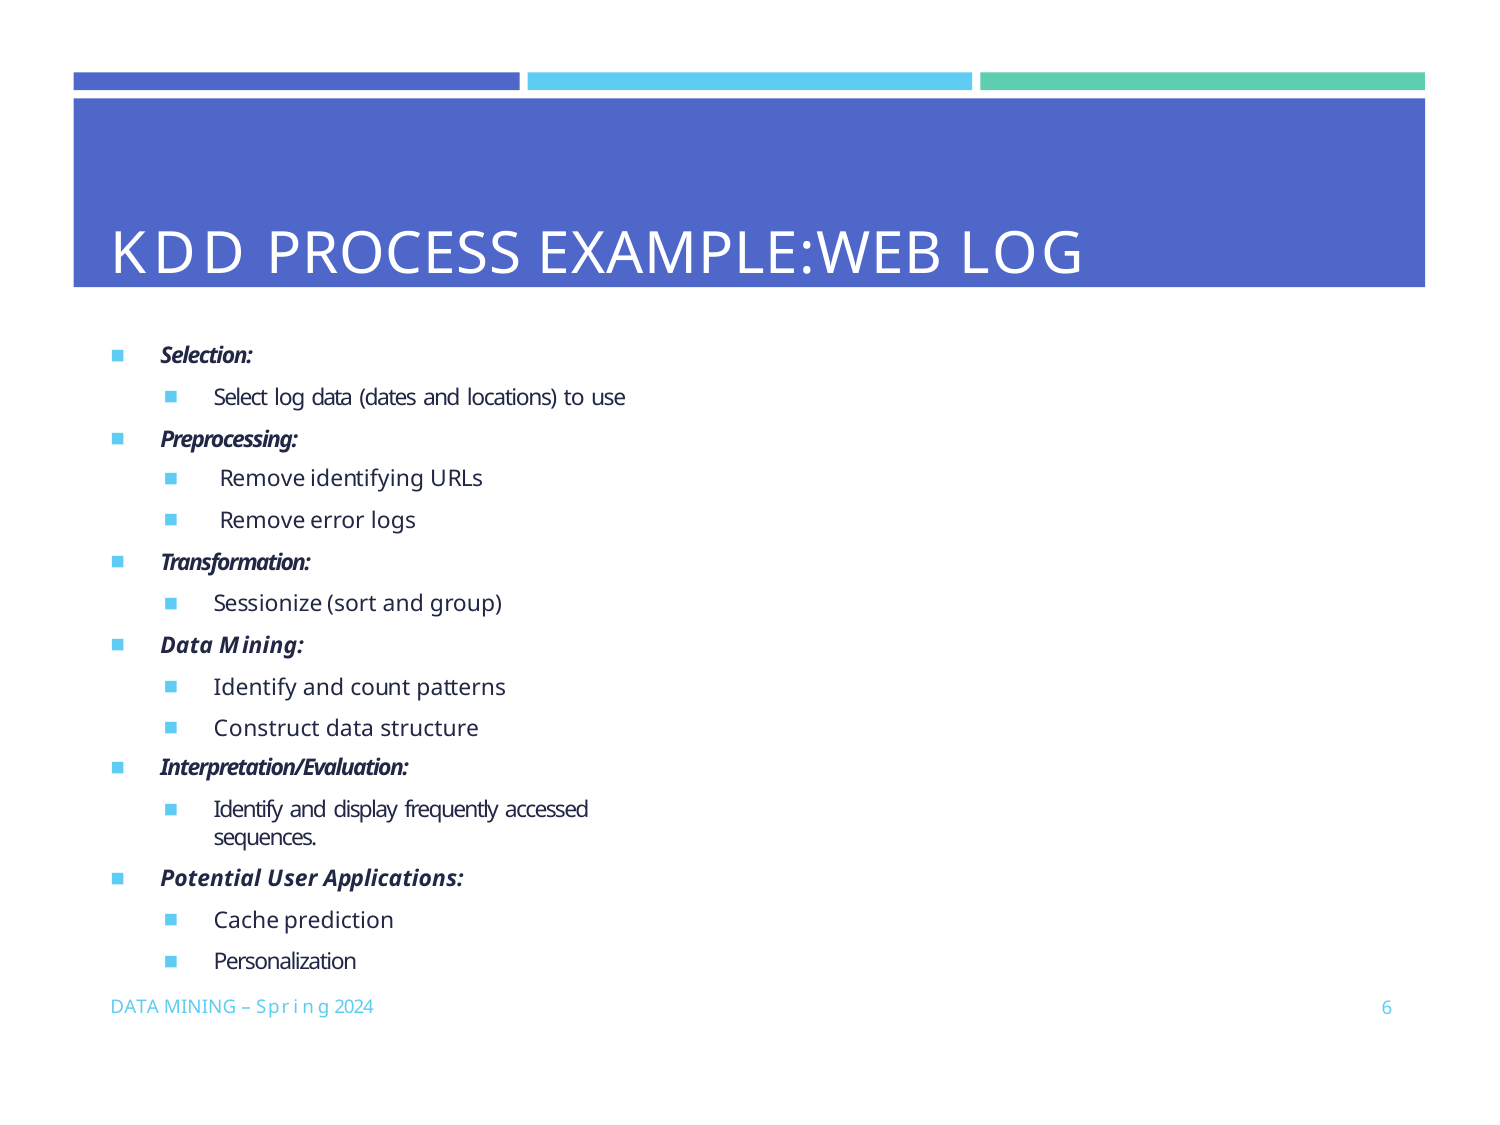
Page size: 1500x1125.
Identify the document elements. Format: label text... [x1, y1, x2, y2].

slide_number 6 [1365, 995, 1398, 1125]
title KDD PROCESS EXAMPLE:WEB LOG [73, 98, 1426, 288]
footer DATA MINING – S p r i n g 2024 [108, 994, 388, 1125]
text_box Selection: Select log data (dates and locations) to use Preprocessing: Remove identifying URLs Remove error logs Transformation: Sessionize (sort and group) Data Mining: Identify and count patterns Construct data structure Interpretation/Evaluation: Identify and display frequently accessed sequences. Potential User Applications: Cache prediction Personalization [108, 324, 664, 975]
